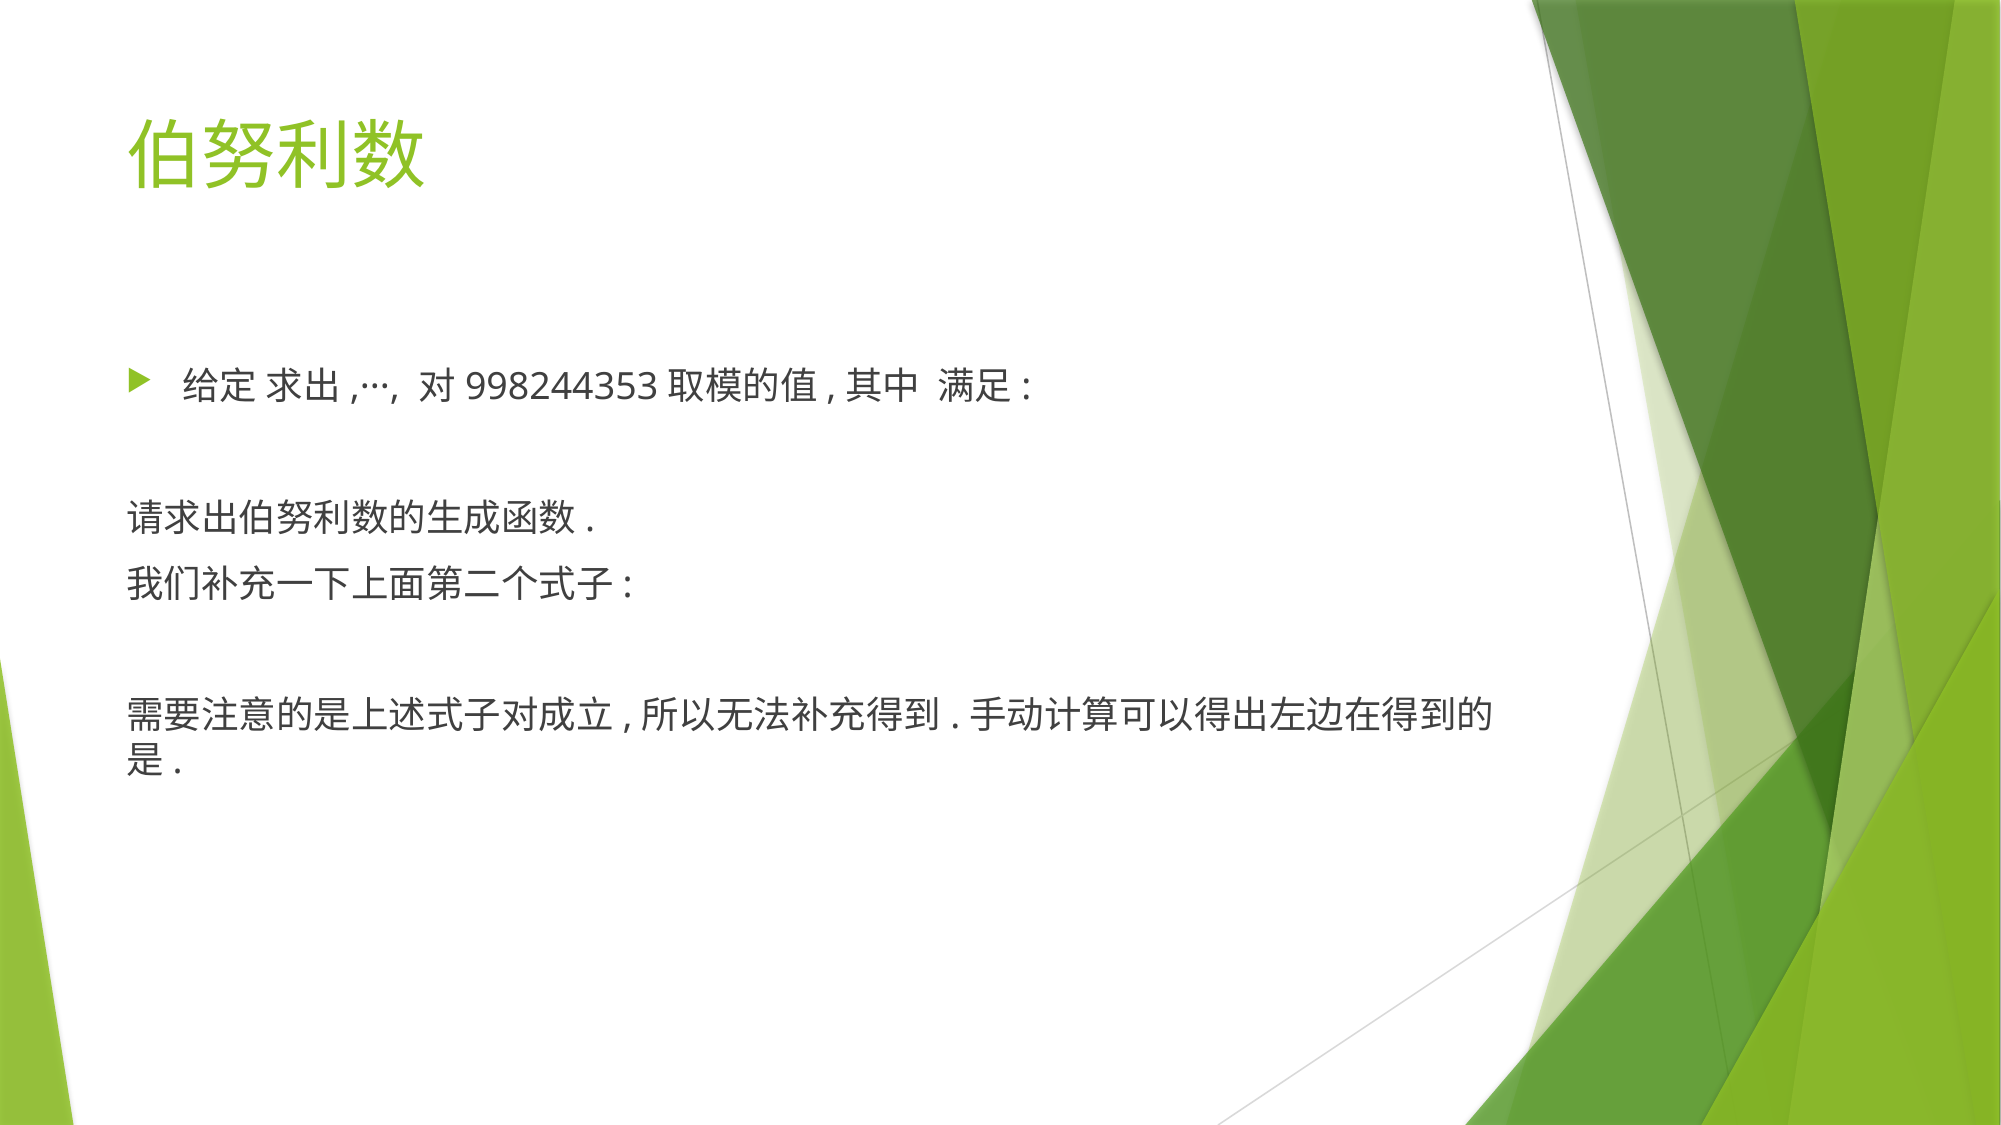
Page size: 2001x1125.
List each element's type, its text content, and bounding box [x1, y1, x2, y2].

title 伯努利数 [111, 99, 1522, 317]
